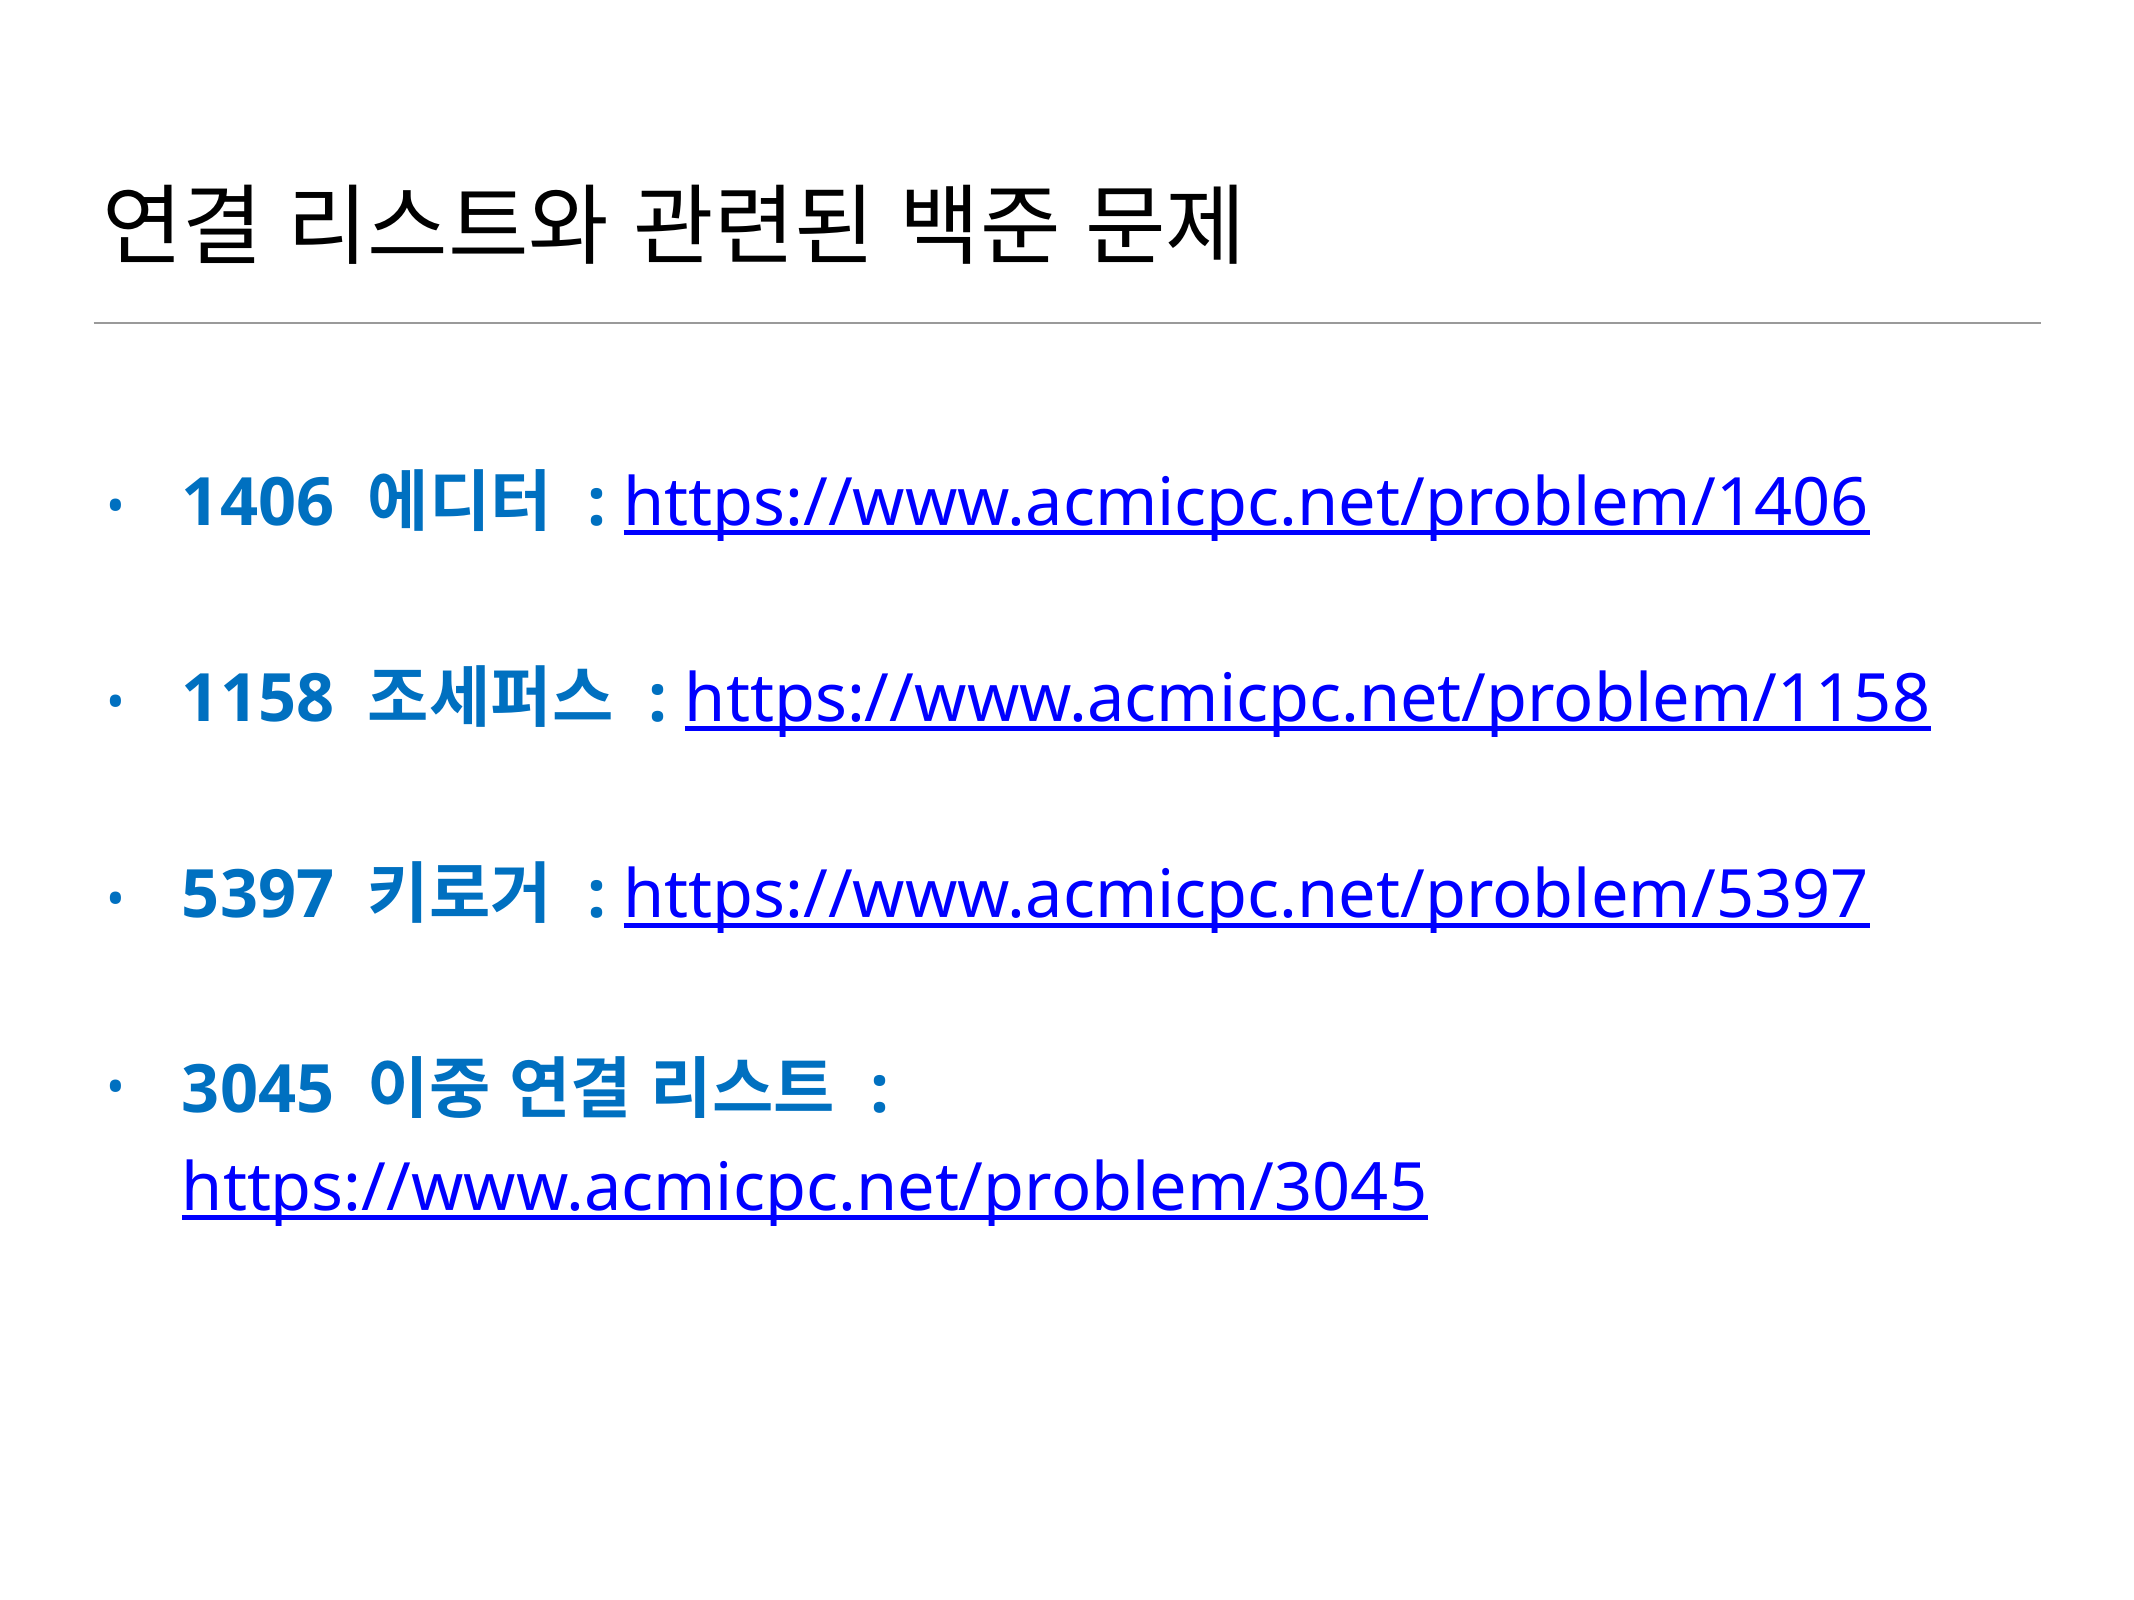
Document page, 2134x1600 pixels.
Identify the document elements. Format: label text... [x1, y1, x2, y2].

title 연결 리스트와 관련된 백준 문제 [93, 53, 2041, 284]
text_box 1406 에디터 : https://www.acmicpc.net/problem/1406 1158 조세퍼스 : https://www.acmicpc.net/problem/1158 5397 키로거 : https://www.acmicpc.net/problem/5397 3045 이중 연결 리스트 : https://www.acmicpc.net/problem/3045 [98, 431, 2045, 1577]
